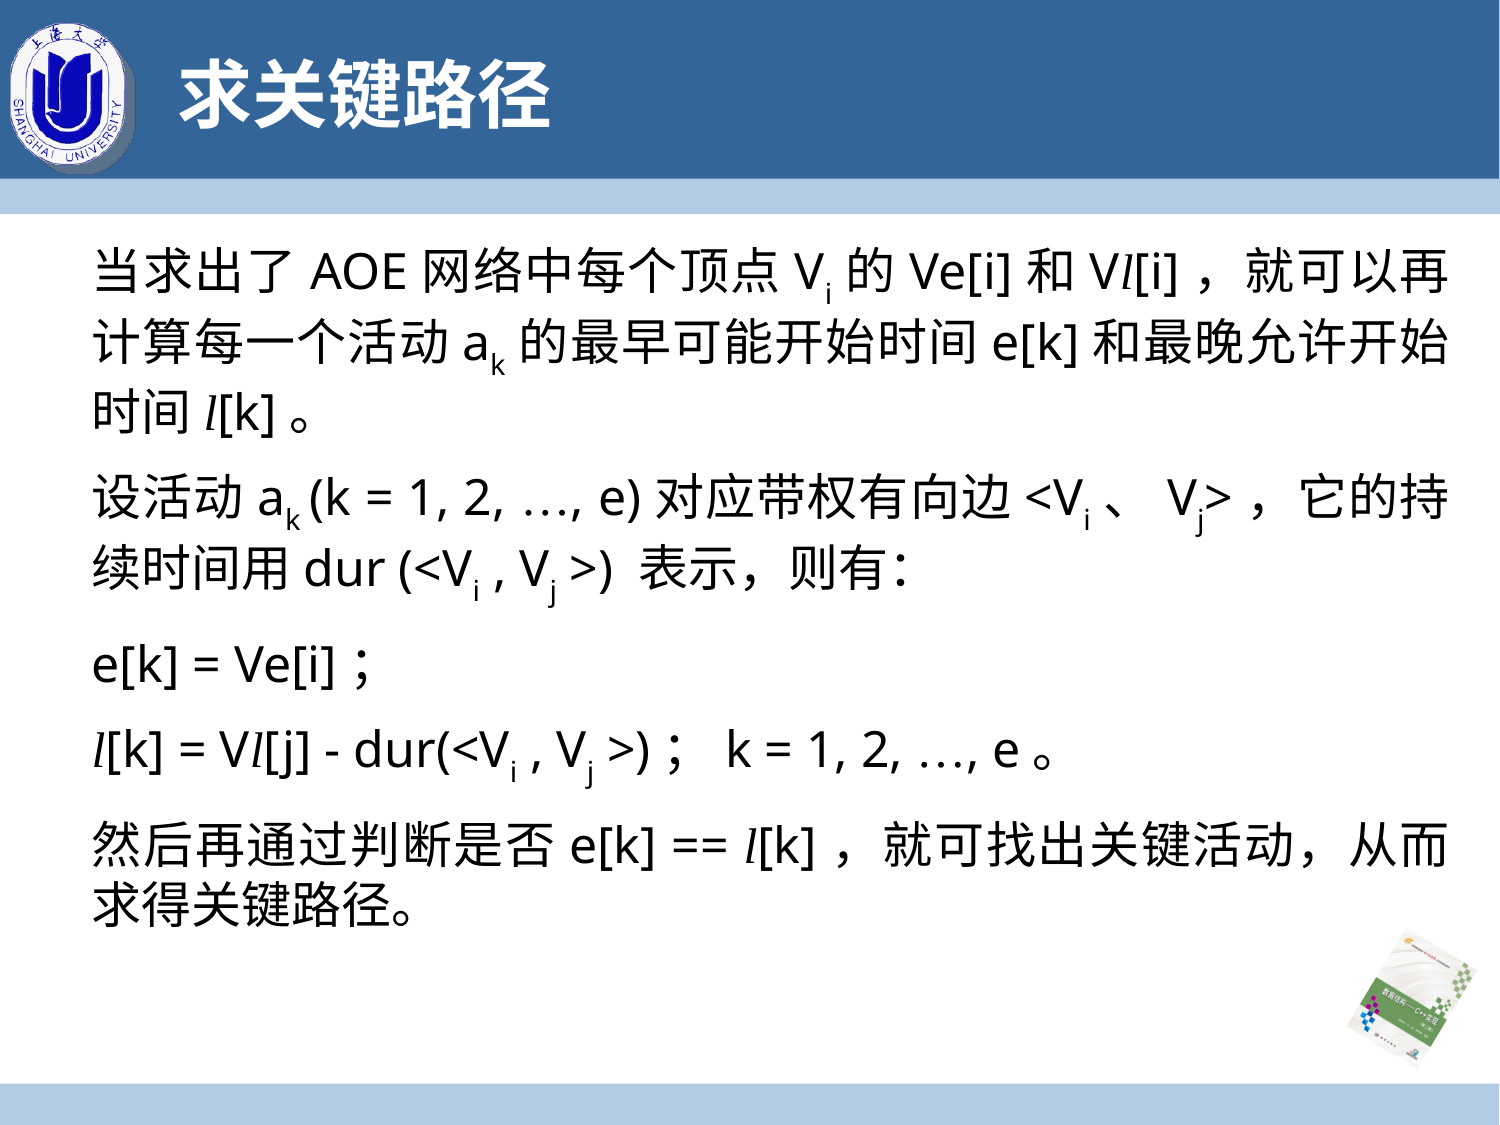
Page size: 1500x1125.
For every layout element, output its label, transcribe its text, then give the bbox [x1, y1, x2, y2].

picture [4, 17, 128, 176]
title 求关键路径 [162, 23, 1436, 161]
picture [1347, 941, 1476, 1068]
text_box 当求出了AOE网络中每个顶点Vi的Ve[i]和Vl[i]，就可以再计算每一个活动ak的最早可能开始时间e[k]和最晚允许开始时间l[k]。 设活动ak (k = 1, 2, …, e)对应带权有向边<Vi、Vj>，它的持续时间用dur (<Vi , Vj >) 表示，则有： e[k] = Ve[i]； l[k] = Vl[j] - dur(<Vi , Vj >)；k = 1, 2, …, e。 然后再通过判断是否e[k] == l[k]，就可找出关键活动，从而求得关键路径。 [76, 231, 1465, 941]
